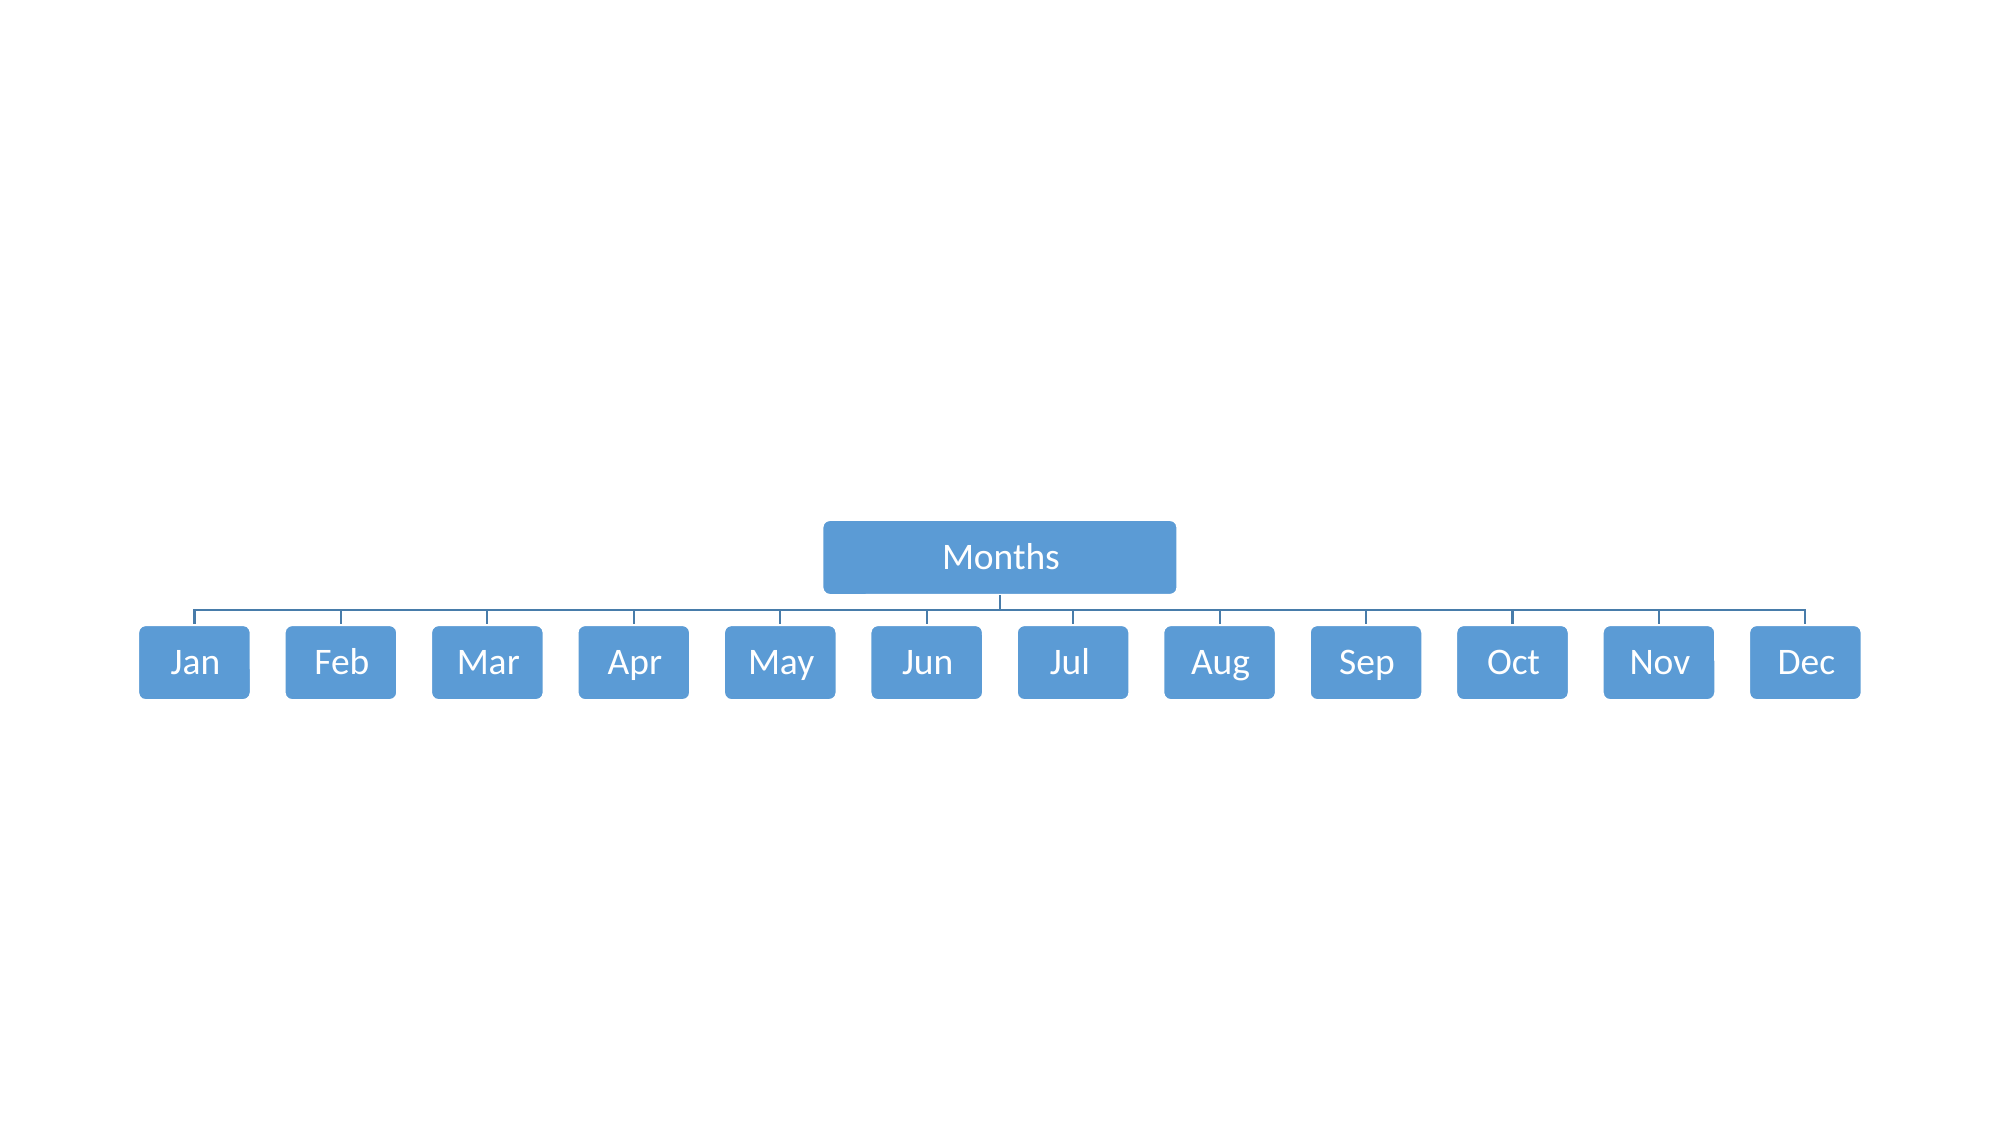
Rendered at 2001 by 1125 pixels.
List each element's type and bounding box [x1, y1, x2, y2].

list [137, 206, 1863, 1014]
